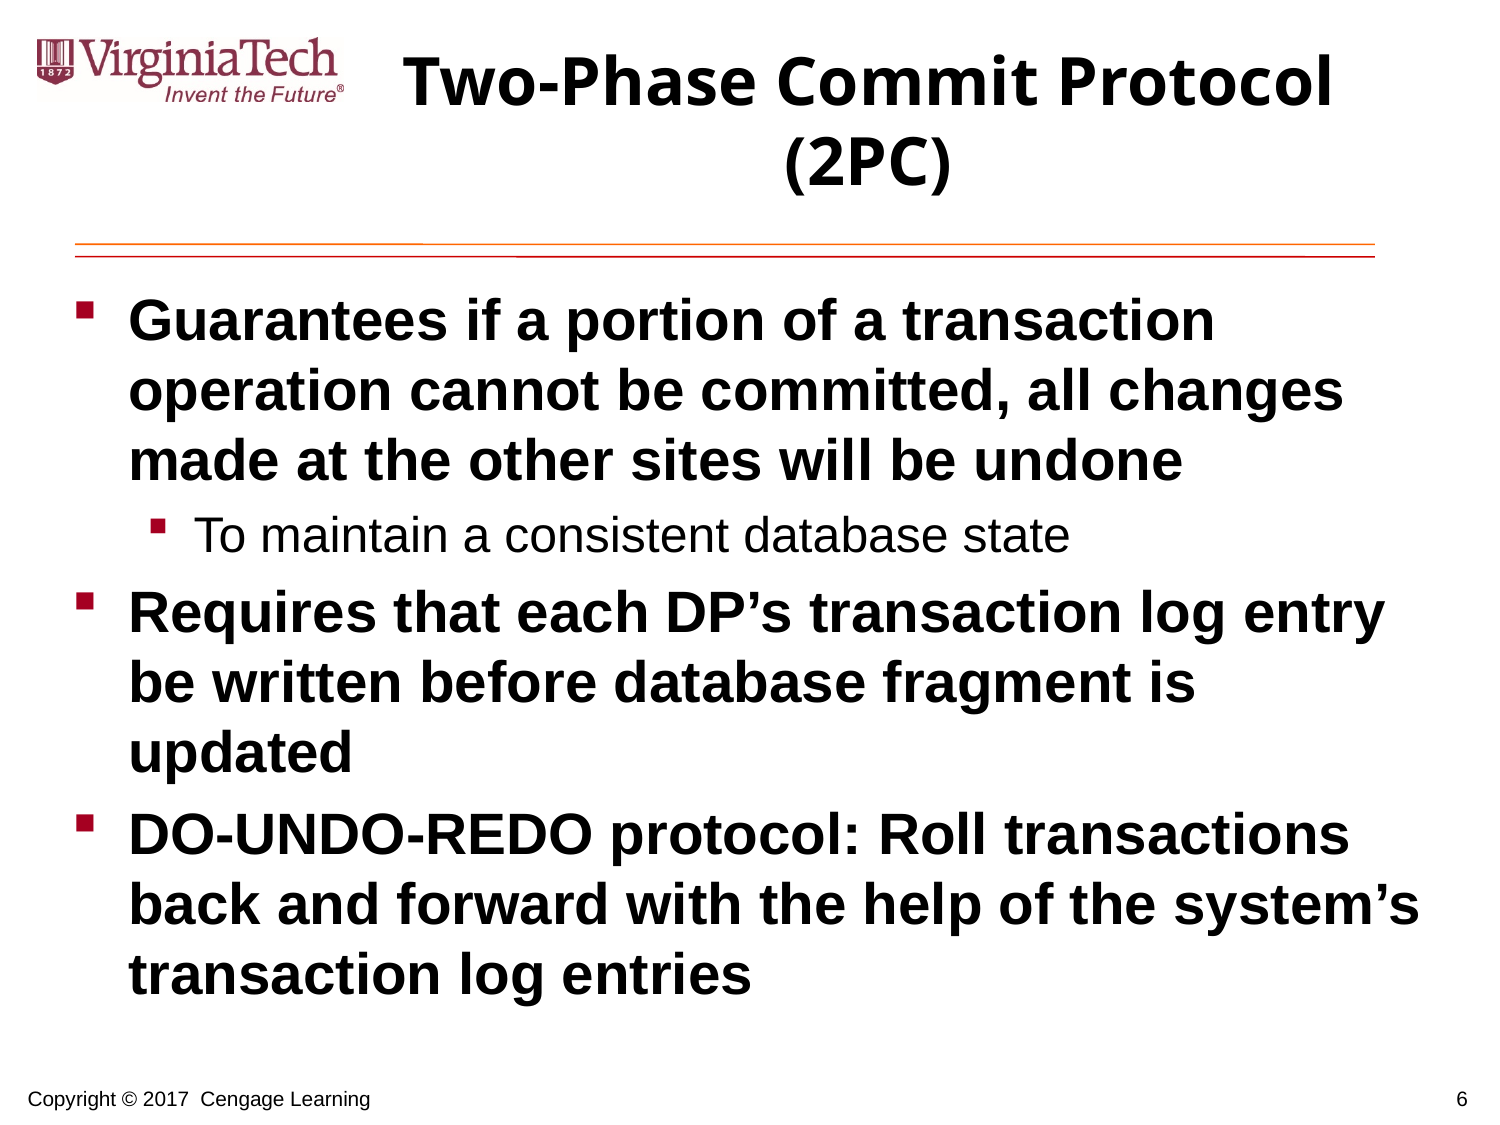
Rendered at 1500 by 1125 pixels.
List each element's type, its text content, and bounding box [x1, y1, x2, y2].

title Two-Phase Commit Protocol (2PC) [362, 24, 1375, 213]
list Guarantees if a portion of a transaction operation cannot be committed, all changes made at the other sites will be undone To maintain a consistent database state Requires that each DP’s transaction log entry be written before database fragment is updated DO-UNDO-REDO protocol: Roll transactions back and forward with the help of the system’s transaction log entries [56, 275, 1445, 1038]
text_box 6 [1441, 1077, 1500, 1116]
text_box Copyright © 2017 Cengage Learning [12, 1078, 488, 1116]
picture [37, 37, 344, 102]
